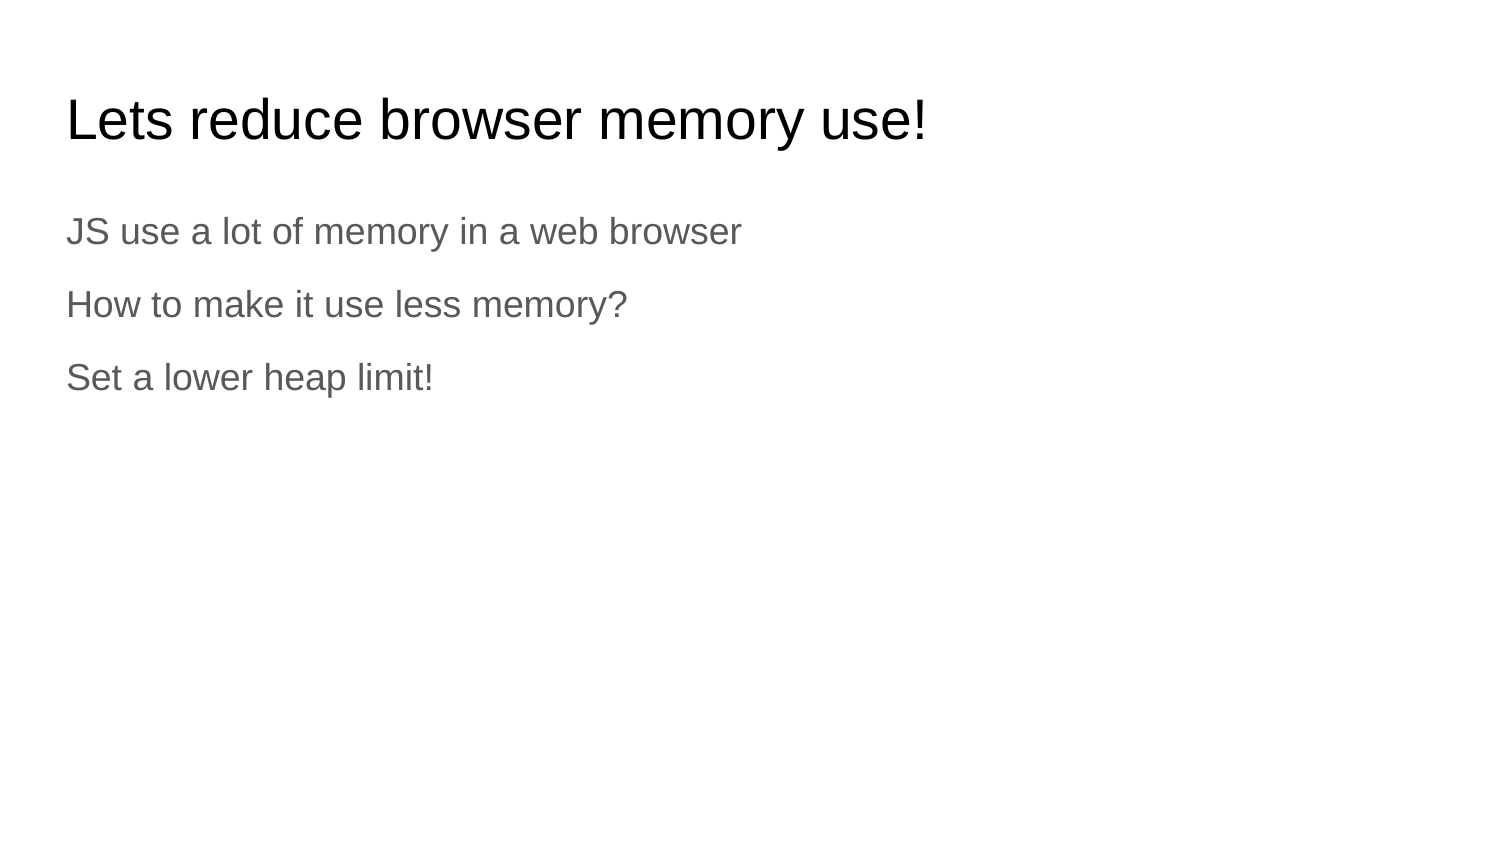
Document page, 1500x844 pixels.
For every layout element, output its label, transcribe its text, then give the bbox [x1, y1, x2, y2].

title Lets reduce browser memory use! [51, 72, 1449, 167]
list JS use a lot of memory in a web browser How to make it use less memory? Set a lower heap limit! [51, 189, 1449, 750]
